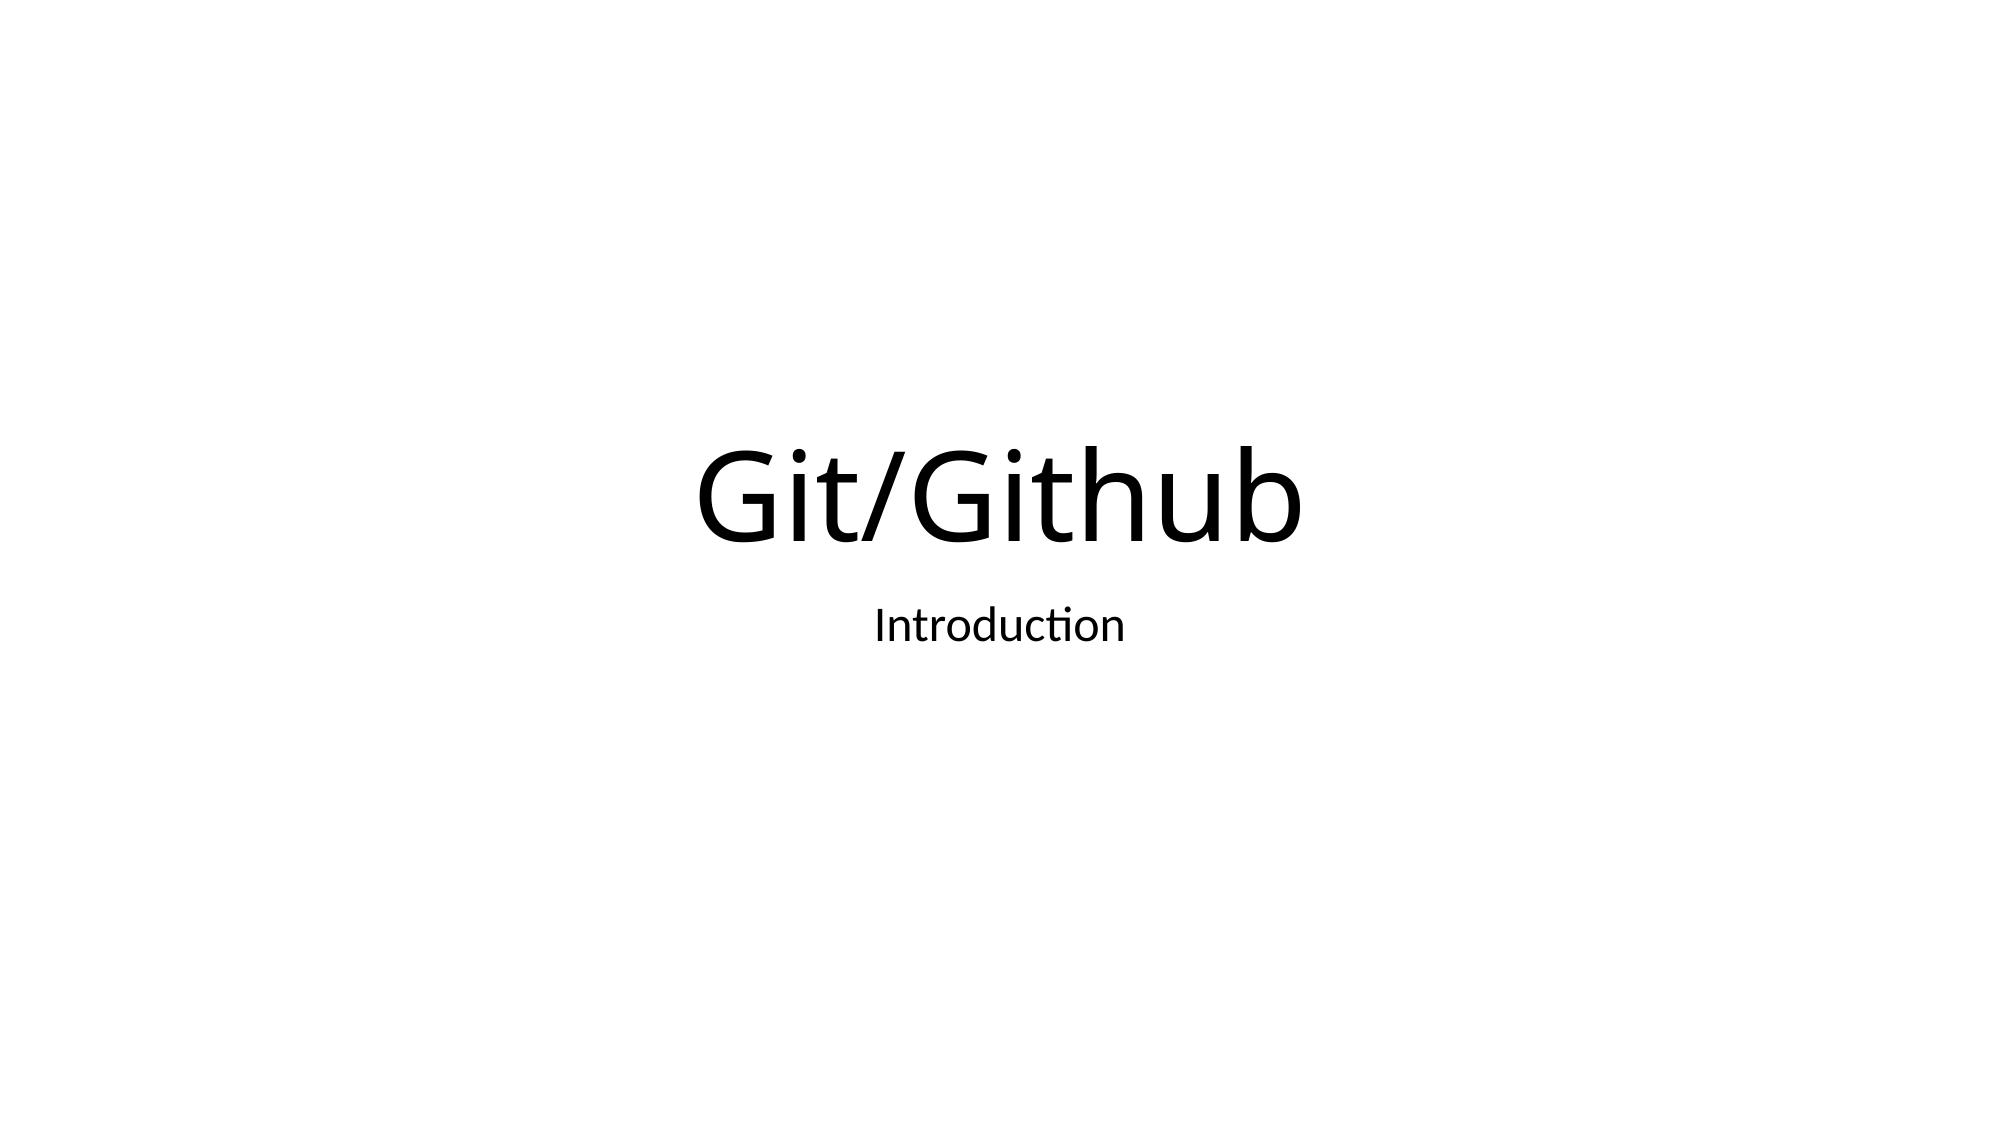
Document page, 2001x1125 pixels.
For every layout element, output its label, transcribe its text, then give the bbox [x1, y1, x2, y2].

title Git/Github [249, 184, 1750, 576]
subtitle Introduction [249, 590, 1750, 863]
